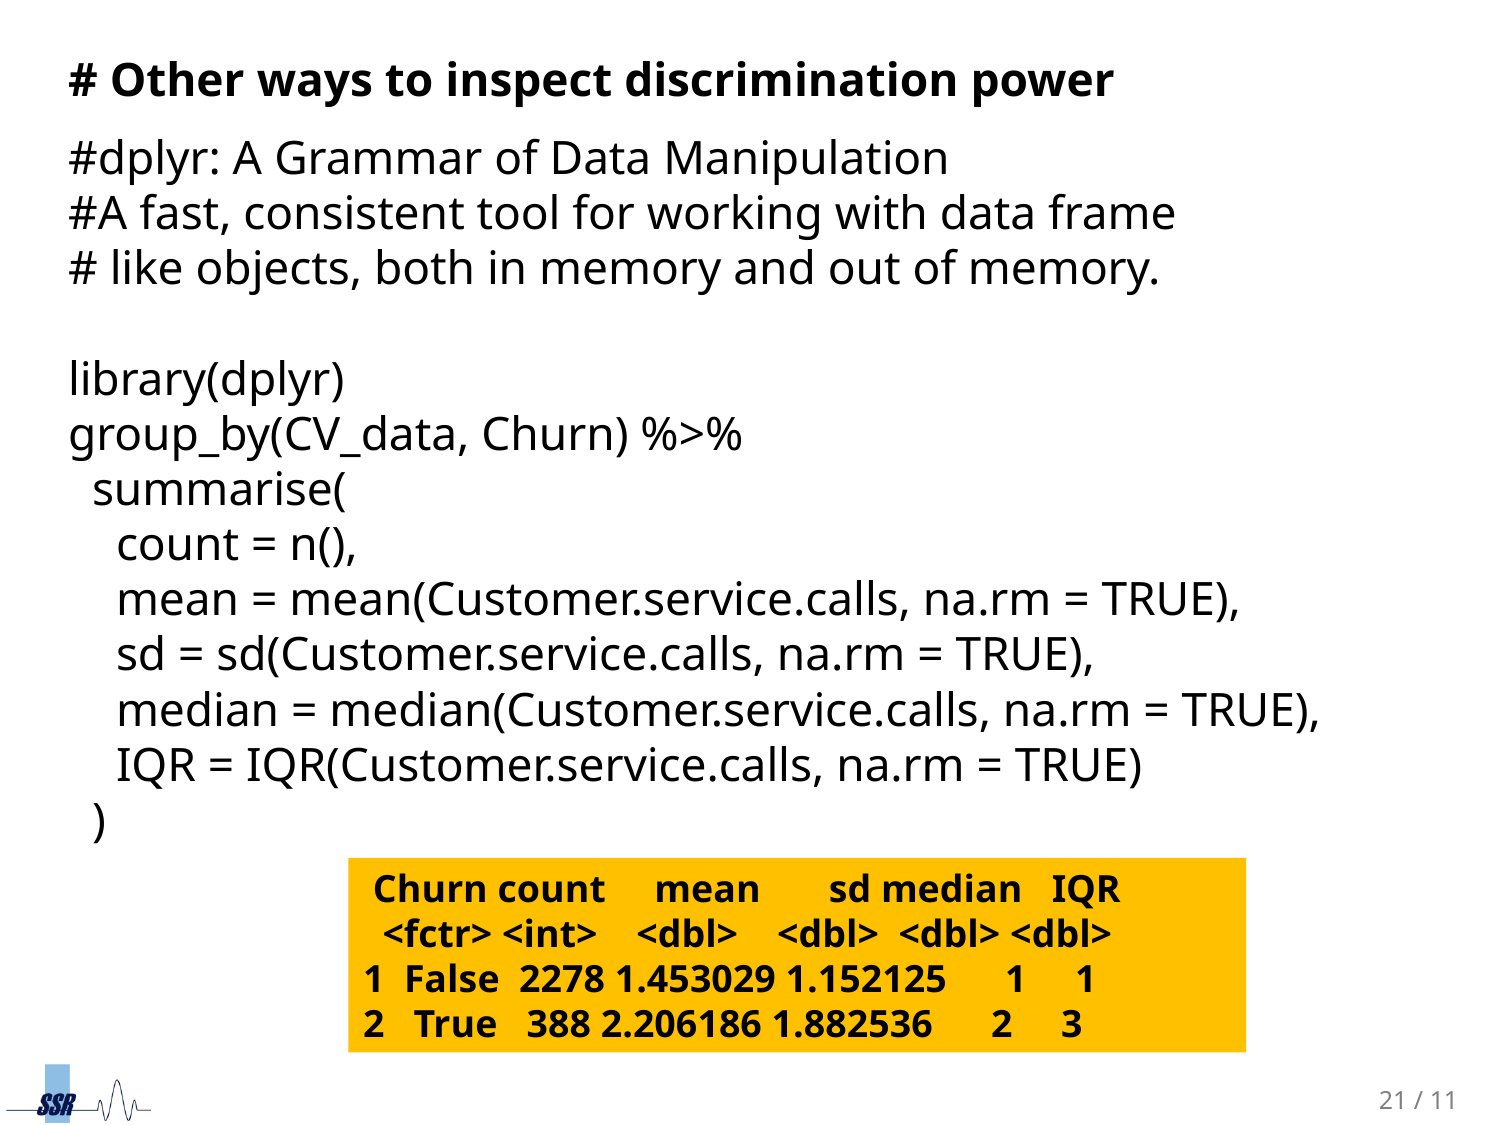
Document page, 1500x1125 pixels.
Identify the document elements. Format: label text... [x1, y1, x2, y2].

text_box Churn count mean sd median IQR <fctr> <int> <dbl> <dbl> <dbl> <dbl> 1 False 2278 1.453029 1.152125 1 1 2 True 388 2.206186 1.882536 2 3 [348, 857, 1247, 1053]
list # Other ways to inspect discrimination power #dplyr: A Grammar of Data Manipulation #A fast, consistent tool for working with data frame # like objects, both in memory and out of memory. library(dplyr) group_by(CV_data, Churn) %>% summarise( count = n(), mean = mean(Customer.service.calls, na.rm = TRUE), sd = sd(Customer.service.calls, na.rm = TRUE), median = median(Customer.service.calls, na.rm = TRUE), IQR = IQR(Customer.service.calls, na.rm = TRUE) ) [53, 42, 1404, 858]
picture [1, 1062, 151, 1125]
